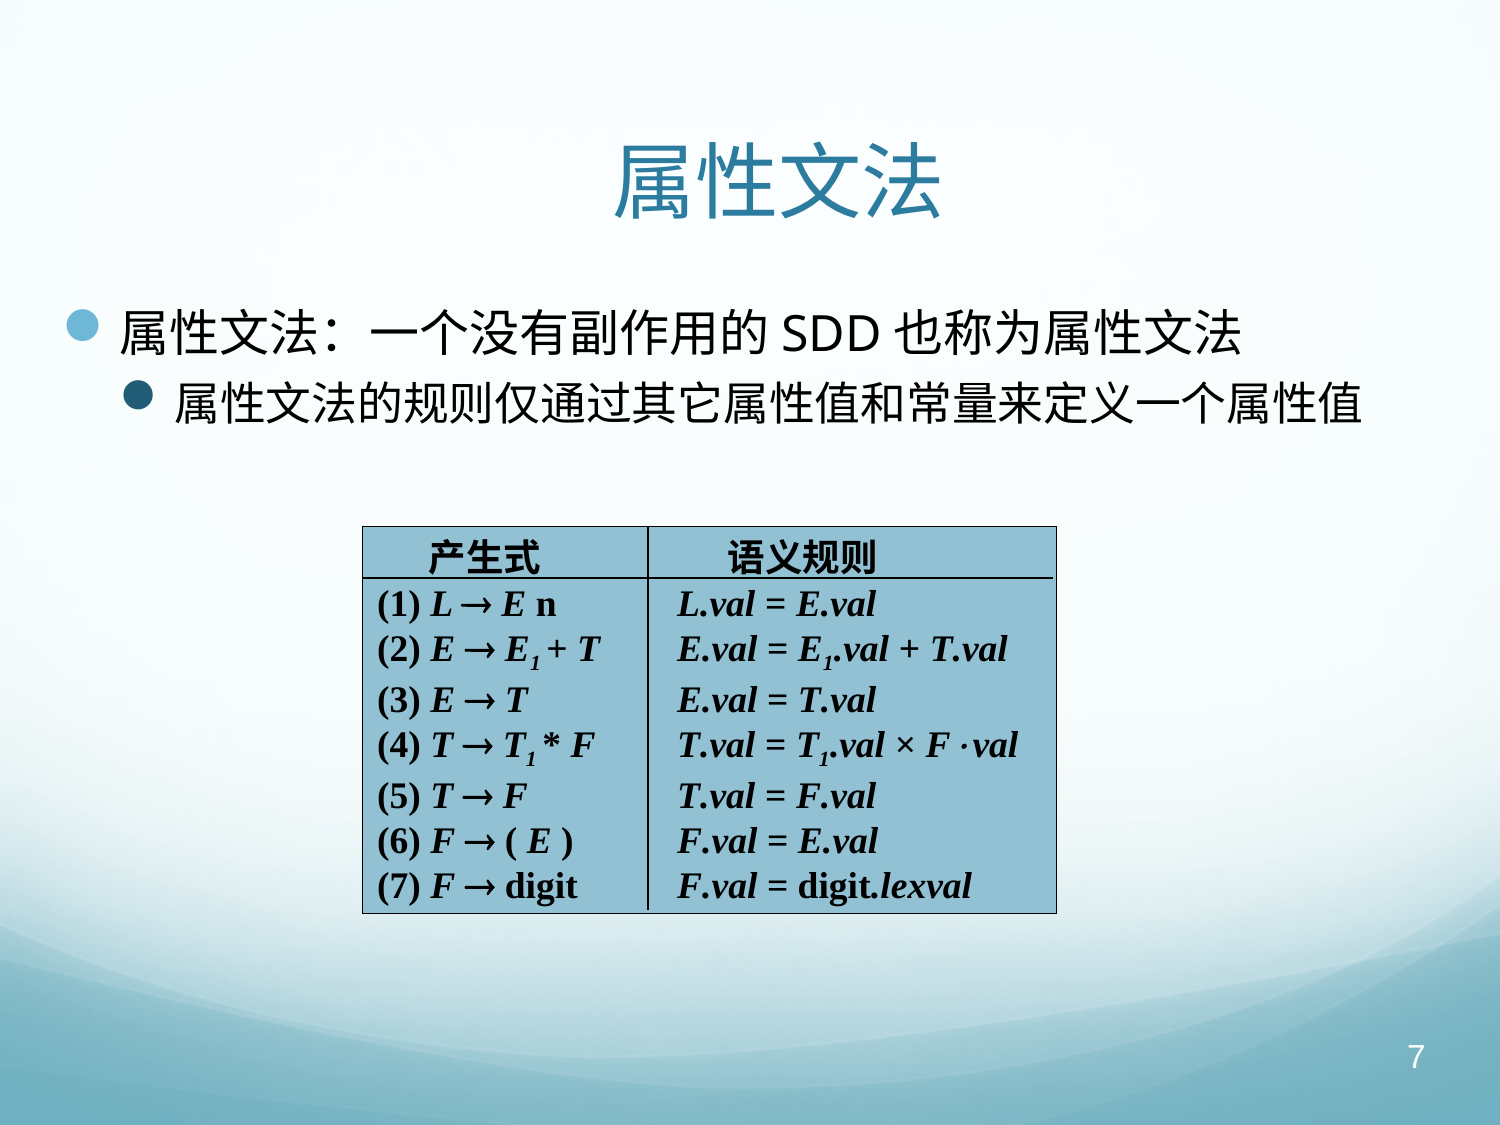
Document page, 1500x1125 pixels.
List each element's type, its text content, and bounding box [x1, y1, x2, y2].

slide_number 7 [1277, 1025, 1441, 1085]
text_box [361, 525, 1057, 911]
title 属性文法 [90, 17, 1410, 237]
list 属性文法：一个没有副作用的SDD也称为属性文法 属性文法的规则仅通过其它属性值和常量来定义一个属性值 [47, 294, 1422, 467]
